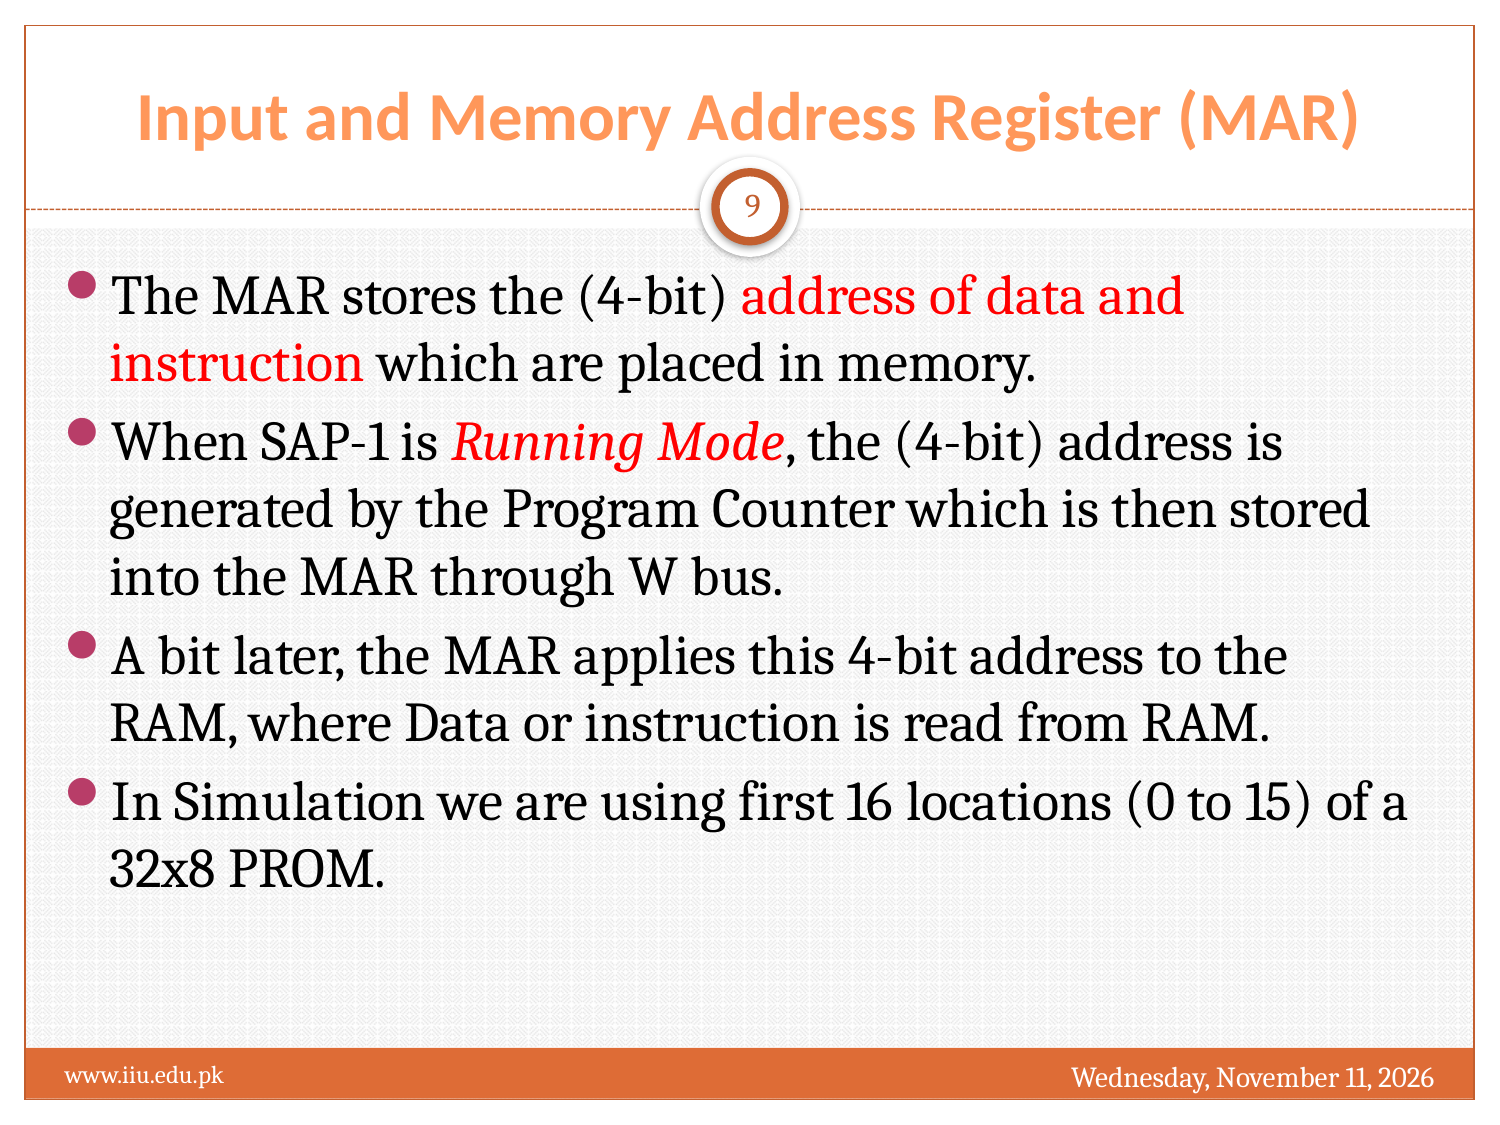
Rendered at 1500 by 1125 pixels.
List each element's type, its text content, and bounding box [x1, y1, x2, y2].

list The MAR stores the (4-bit) address of data and instruction which are placed in memory. When SAP-1 is Running Mode, the (4-bit) address is generated by the Program Counter which is then stored into the MAR through W bus. A bit later, the MAR applies this 4-bit address to the RAM, where Data or instruction is read from RAM. In Simulation we are using first 16 locations (0 to 15) of a 32x8 PROM. [49, 250, 1445, 1001]
footer www.iiu.edu.pk [50, 1051, 638, 1112]
slide_number 9 [715, 168, 791, 241]
title Input and Memory Address Register (MAR) [49, 37, 1450, 162]
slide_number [950, 1050, 1450, 1111]
